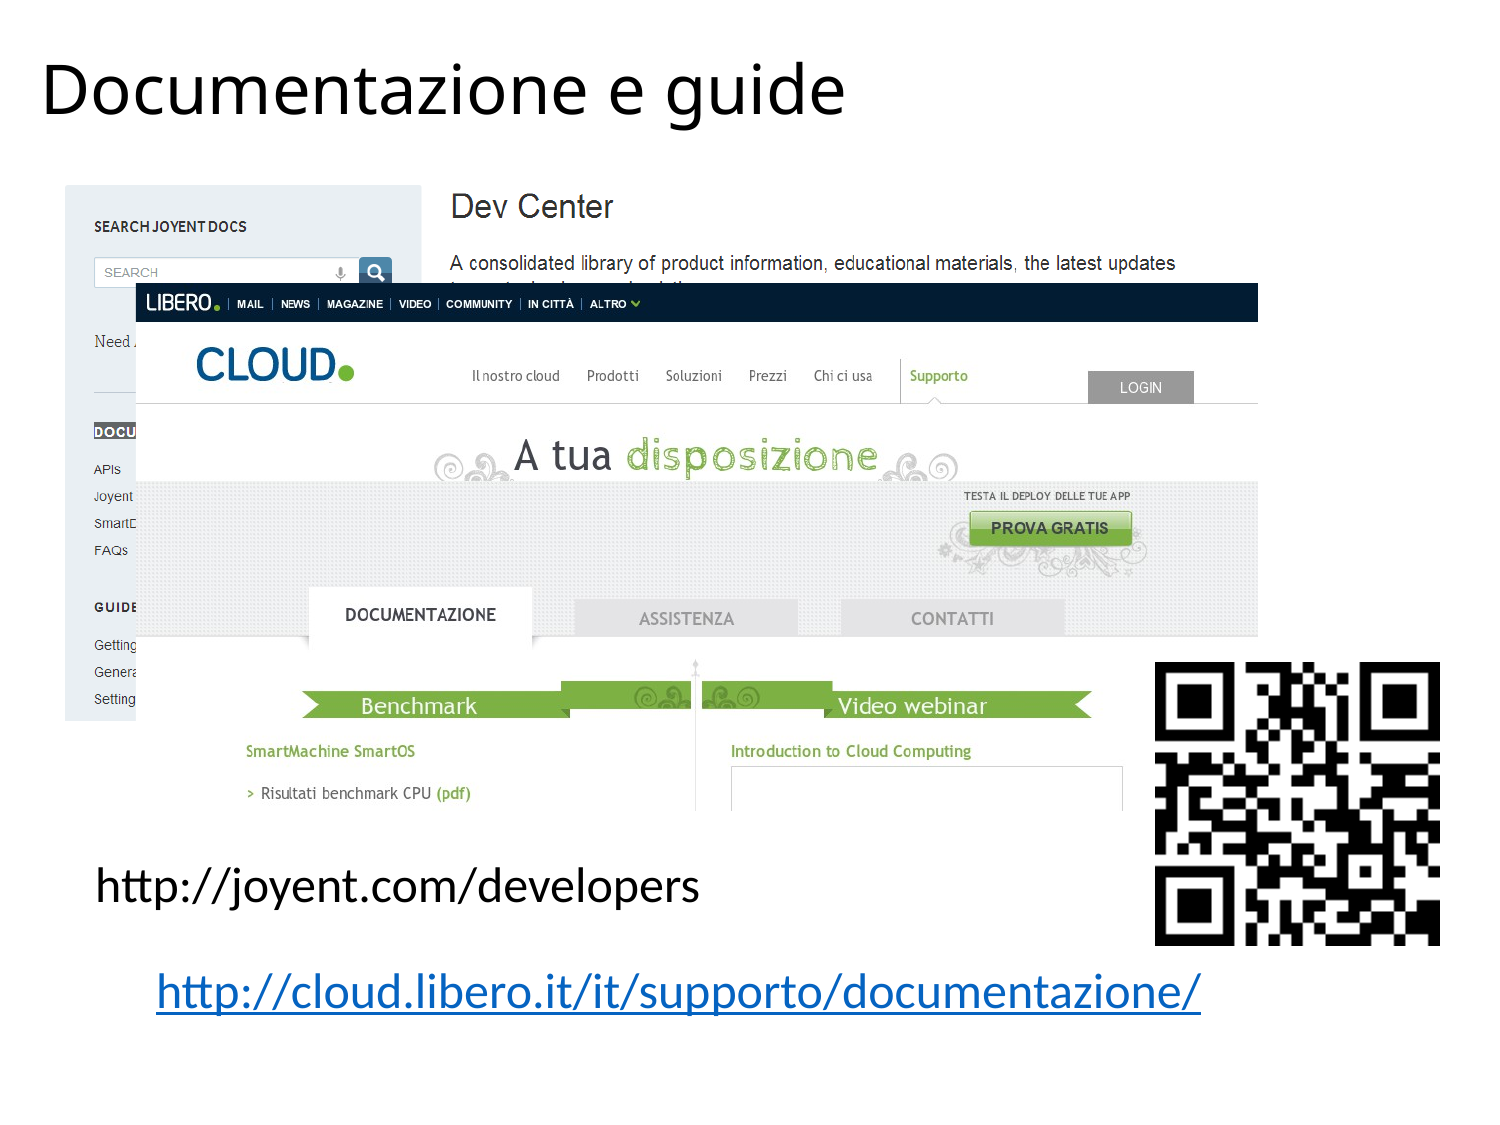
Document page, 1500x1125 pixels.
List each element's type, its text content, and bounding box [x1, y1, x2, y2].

picture [52, 172, 1440, 946]
text_box http://cloud.libero.it/it/supporto/documentazione/ [141, 951, 1217, 1027]
text_box http://joyent.com/developers [80, 845, 716, 921]
text_box Documentazione e guide [29, 49, 1145, 136]
